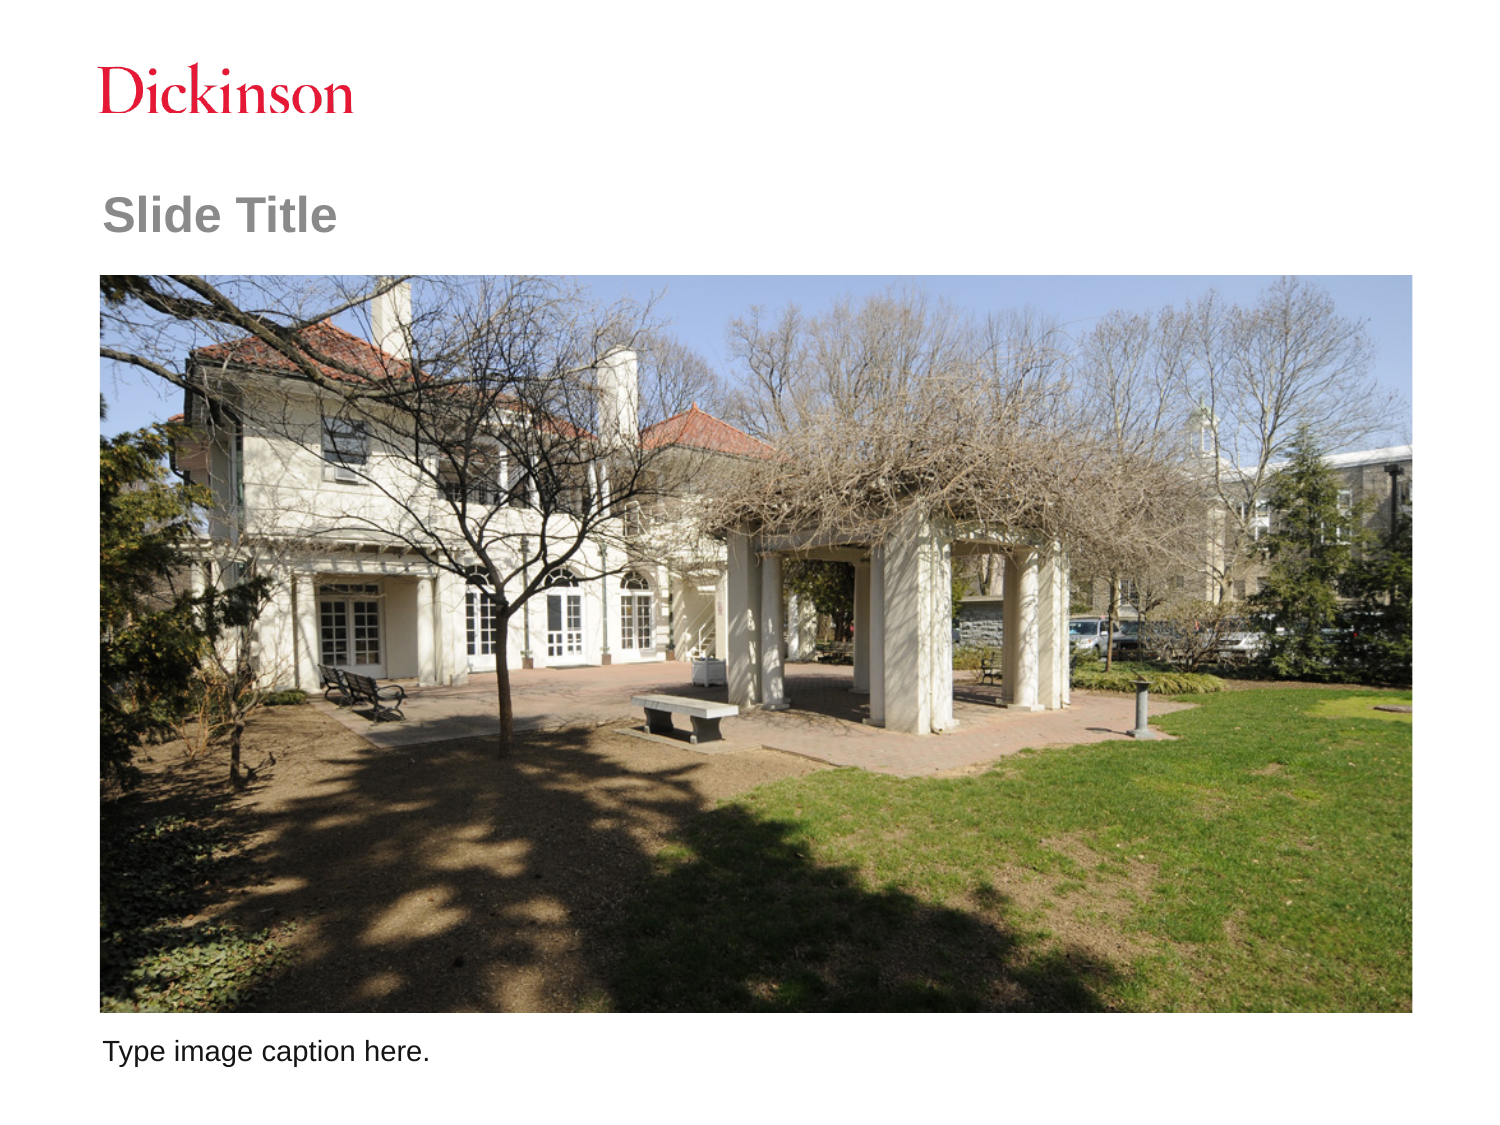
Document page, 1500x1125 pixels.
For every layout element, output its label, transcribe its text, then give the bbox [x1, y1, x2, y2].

text_box Slide Title [87, 174, 1425, 250]
picture [99, 274, 1413, 1013]
text_box Type image caption here. [87, 1024, 1425, 1082]
